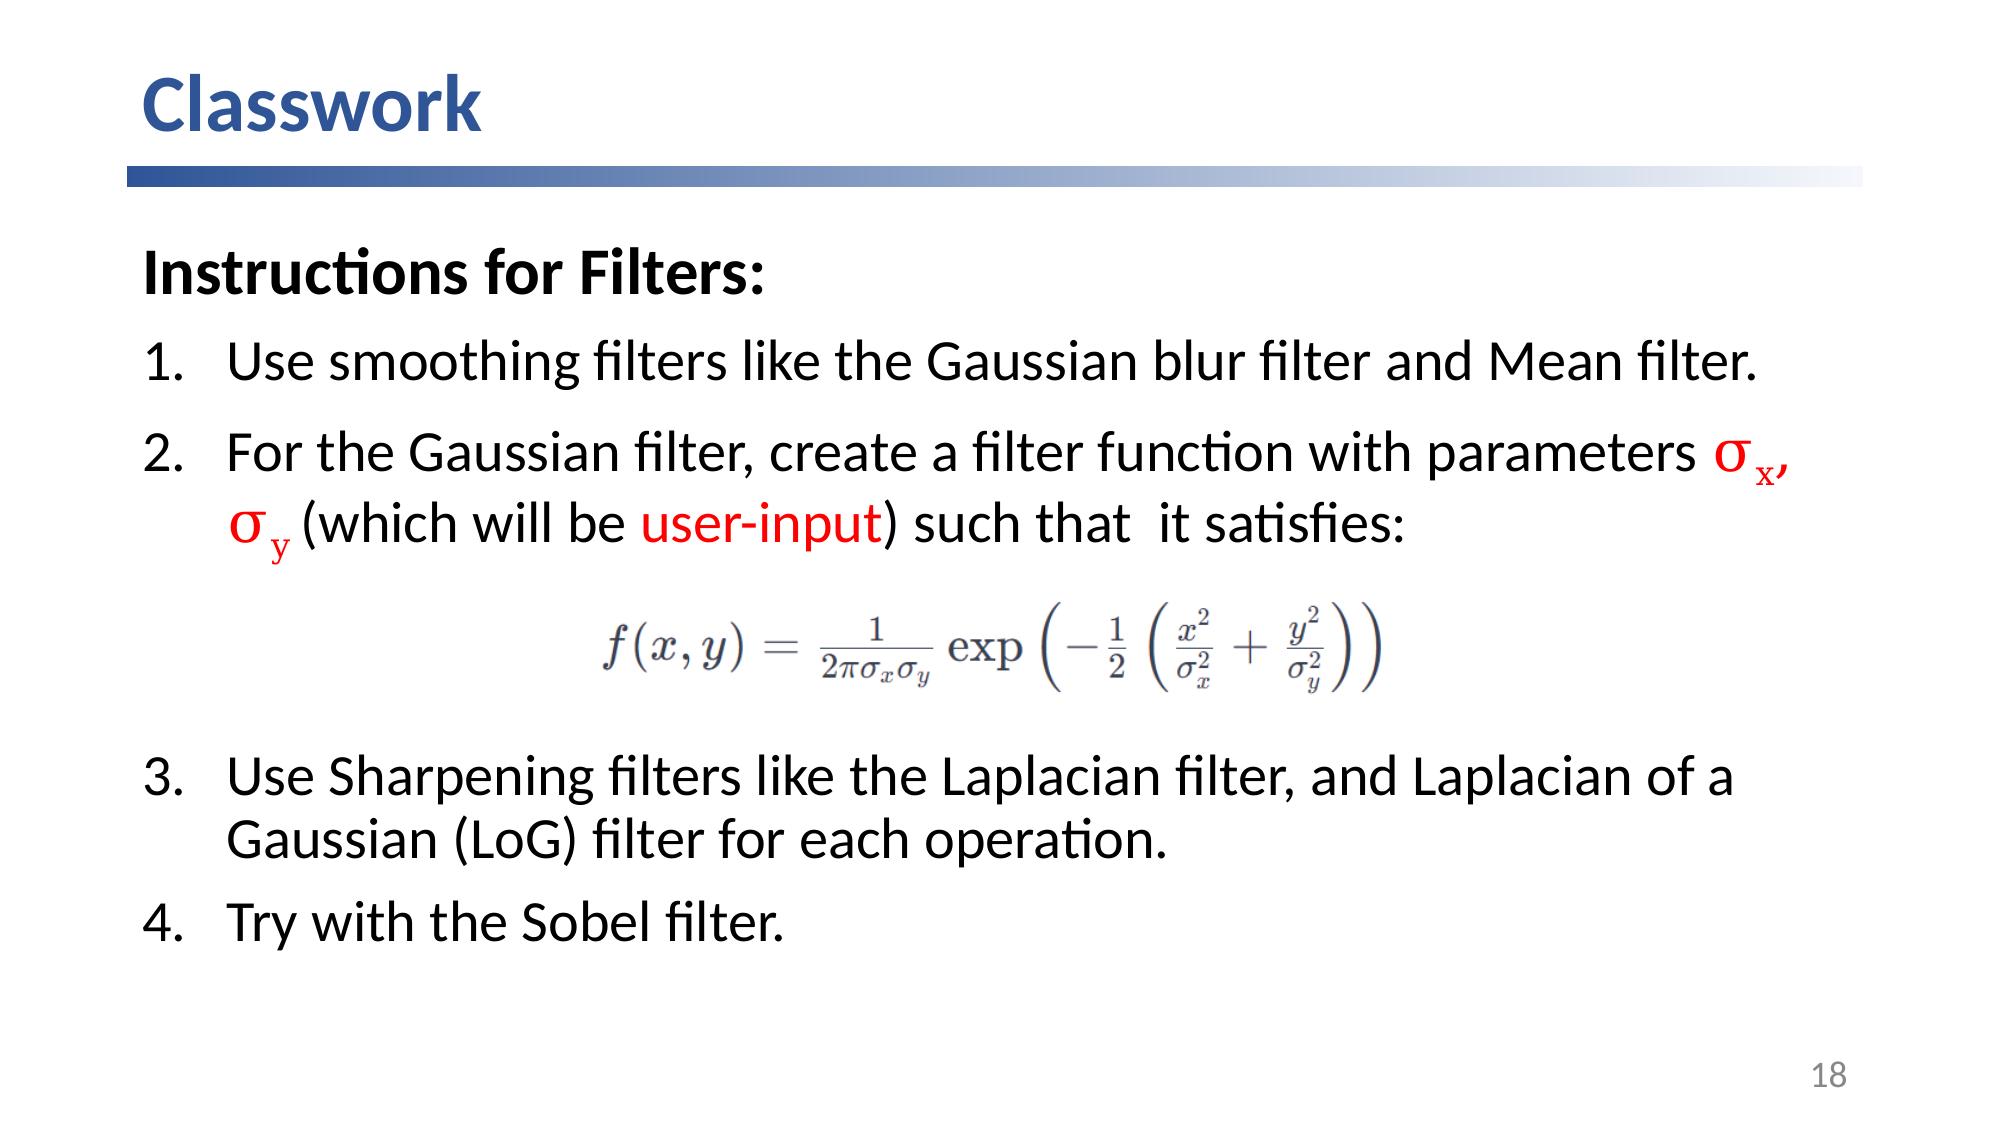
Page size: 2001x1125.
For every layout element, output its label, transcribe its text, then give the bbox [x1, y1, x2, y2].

list Instructions for Filters: Use smoothing filters like the Gaussian blur filter and Mean filter. For the Gaussian filter, create a filter function with parameters σx, σy (which will be user-input) such that it satisfies: Use Sharpening filters like the Laplacian filter, and Laplacian of a Gaussian (LoG) filter for each operation. Try with the Sobel filter. [127, 229, 1863, 1014]
picture [556, 579, 1462, 734]
slide_number 18 [1412, 1042, 1863, 1103]
title Classwork [127, 53, 1853, 158]
